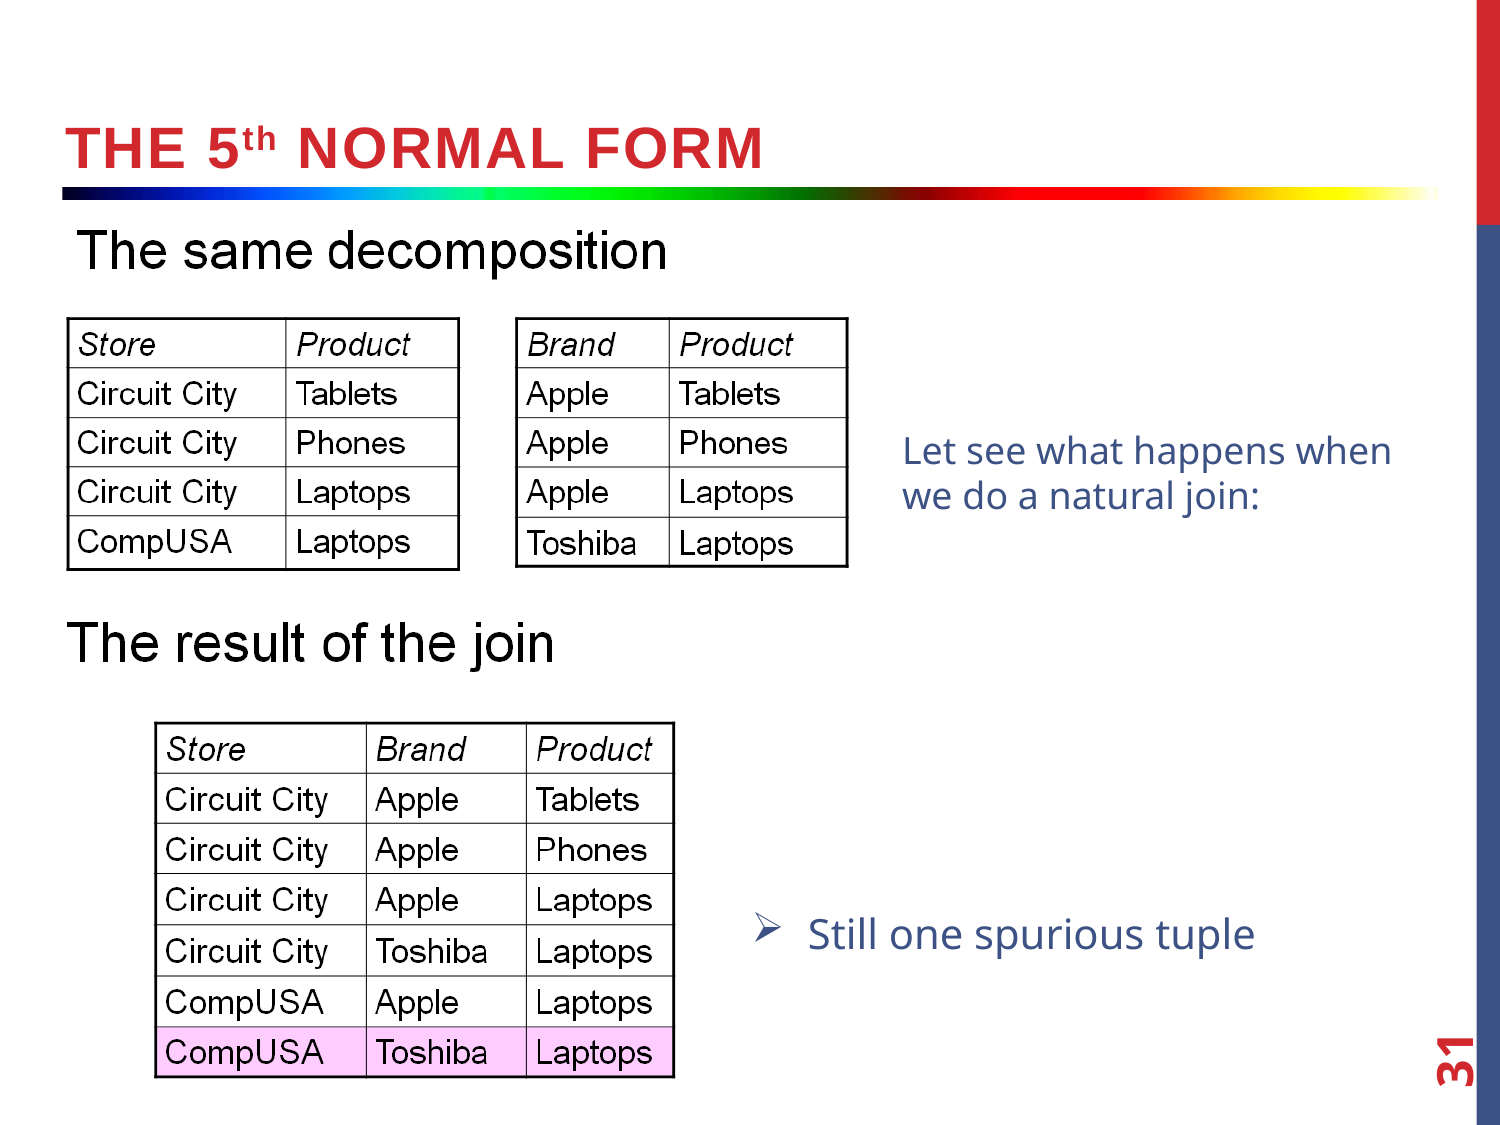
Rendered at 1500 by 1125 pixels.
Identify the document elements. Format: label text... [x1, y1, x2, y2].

text_box the 5th normal form [49, 87, 1313, 188]
text_box Let see what happens when we do a natural join: [887, 419, 1415, 525]
picture [49, 224, 863, 586]
slide_number 31 [1427, 887, 1488, 1104]
picture [54, 611, 701, 1087]
text_box Still one spurious tuple [736, 900, 1271, 965]
picture [382, 187, 1438, 200]
picture [62, 188, 355, 200]
